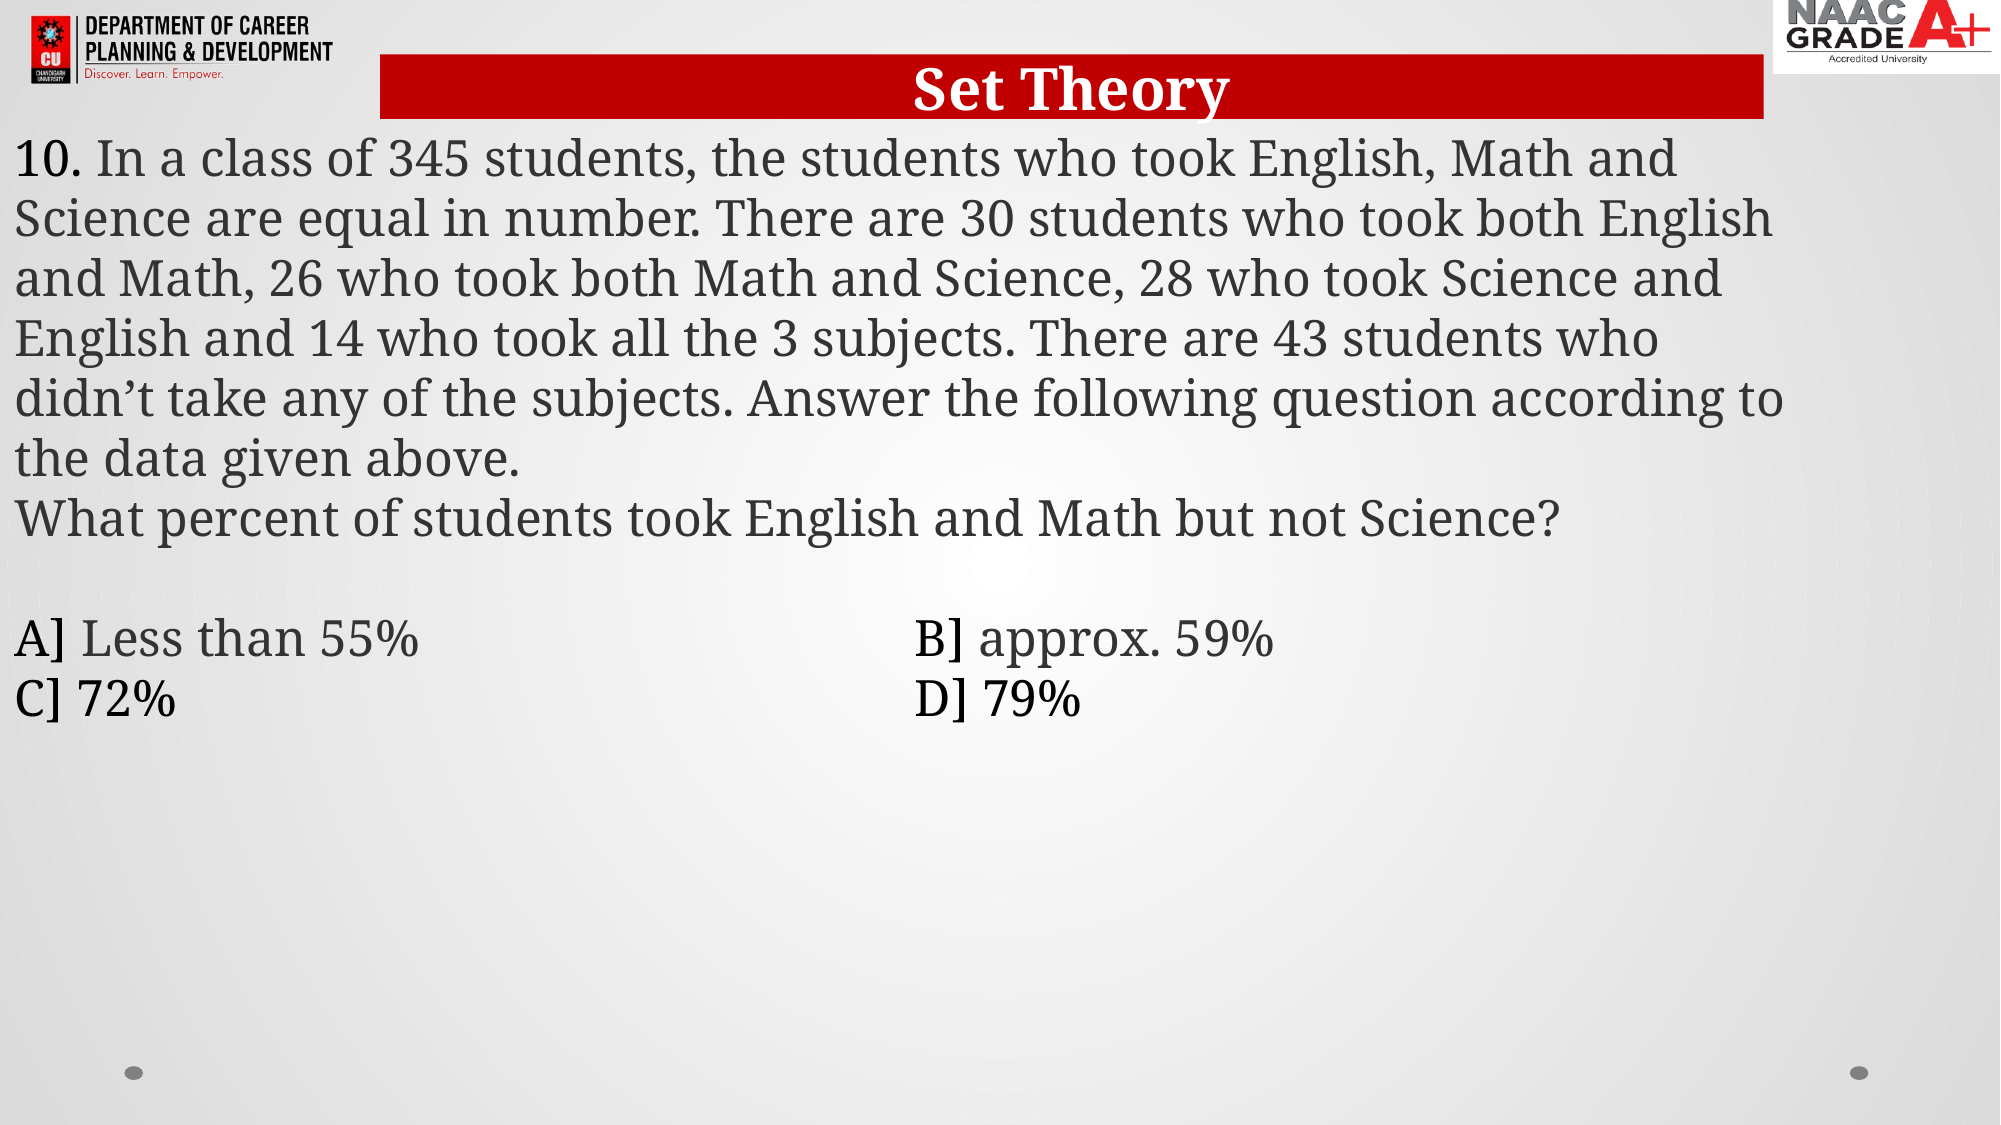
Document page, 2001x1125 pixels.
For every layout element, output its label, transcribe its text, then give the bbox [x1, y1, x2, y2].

picture [23, 0, 349, 100]
picture [1772, 0, 2000, 74]
text_box 10. In a class of 345 students, the students who took English, Math and Science are equal in number. There are 30 students who took both English and Math, 26 who took both Math and Science, 28 who took Science and English and 14 who took all the 3 subjects. There are 43 students who didn’t take any of the subjects. Answer the following question according to the data given above. What percent of students took English and Math but not Science? A] Less than 55% B] approx. 59% C] 72% D] 79% [0, 118, 1819, 794]
text_box Set Theory [378, 52, 1766, 121]
